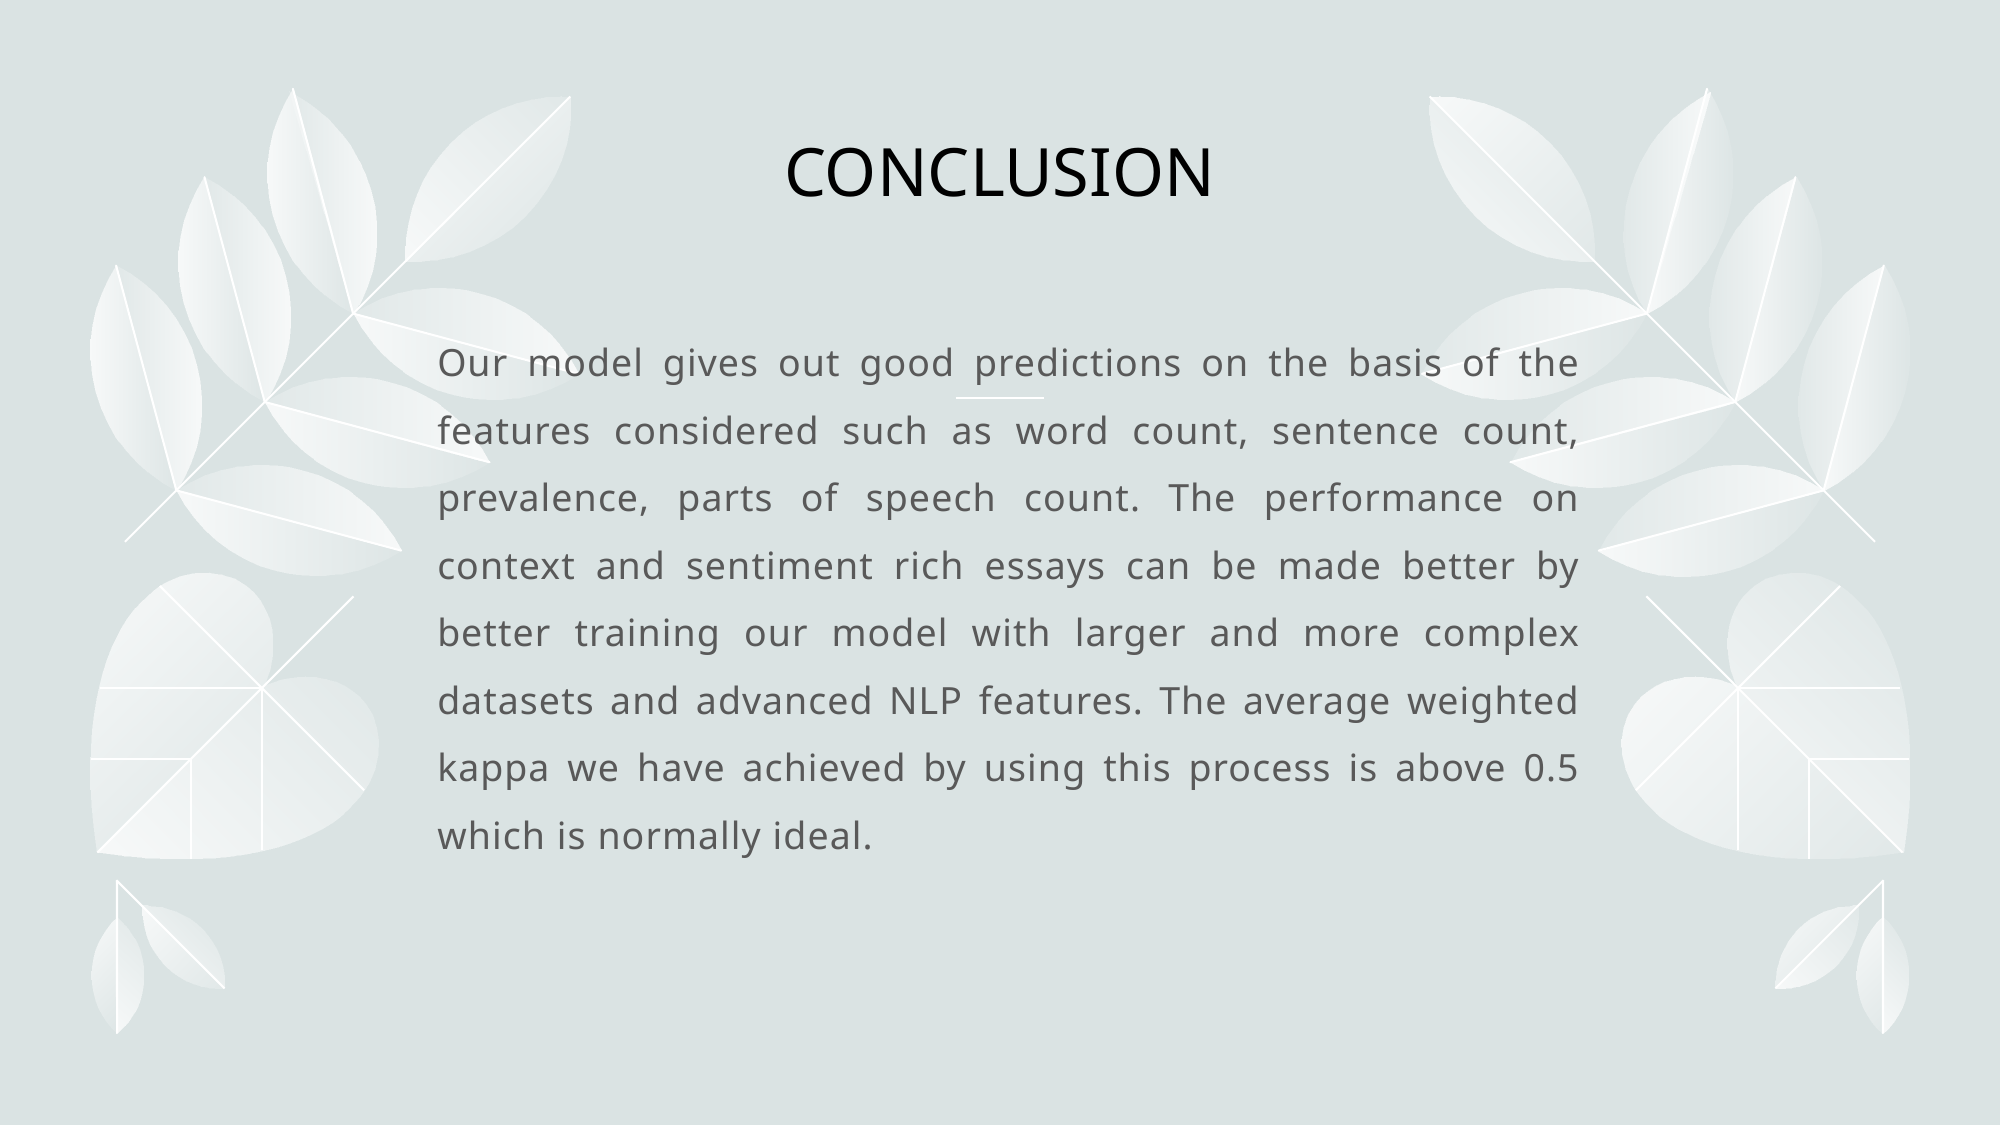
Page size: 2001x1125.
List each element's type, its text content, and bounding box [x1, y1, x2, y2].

list Our model gives out good predictions on the basis of the features considered such as word count, sentence count, prevalence, parts of speech count. The performance on context and sentiment rich essays can be made better by better training our model with larger and more complex datasets and advanced NLP features. The average weighted kappa we have achieved by using this process is above 0.5 which is normally ideal. [422, 309, 1597, 1037]
title CONCLUSION [665, 43, 1335, 217]
